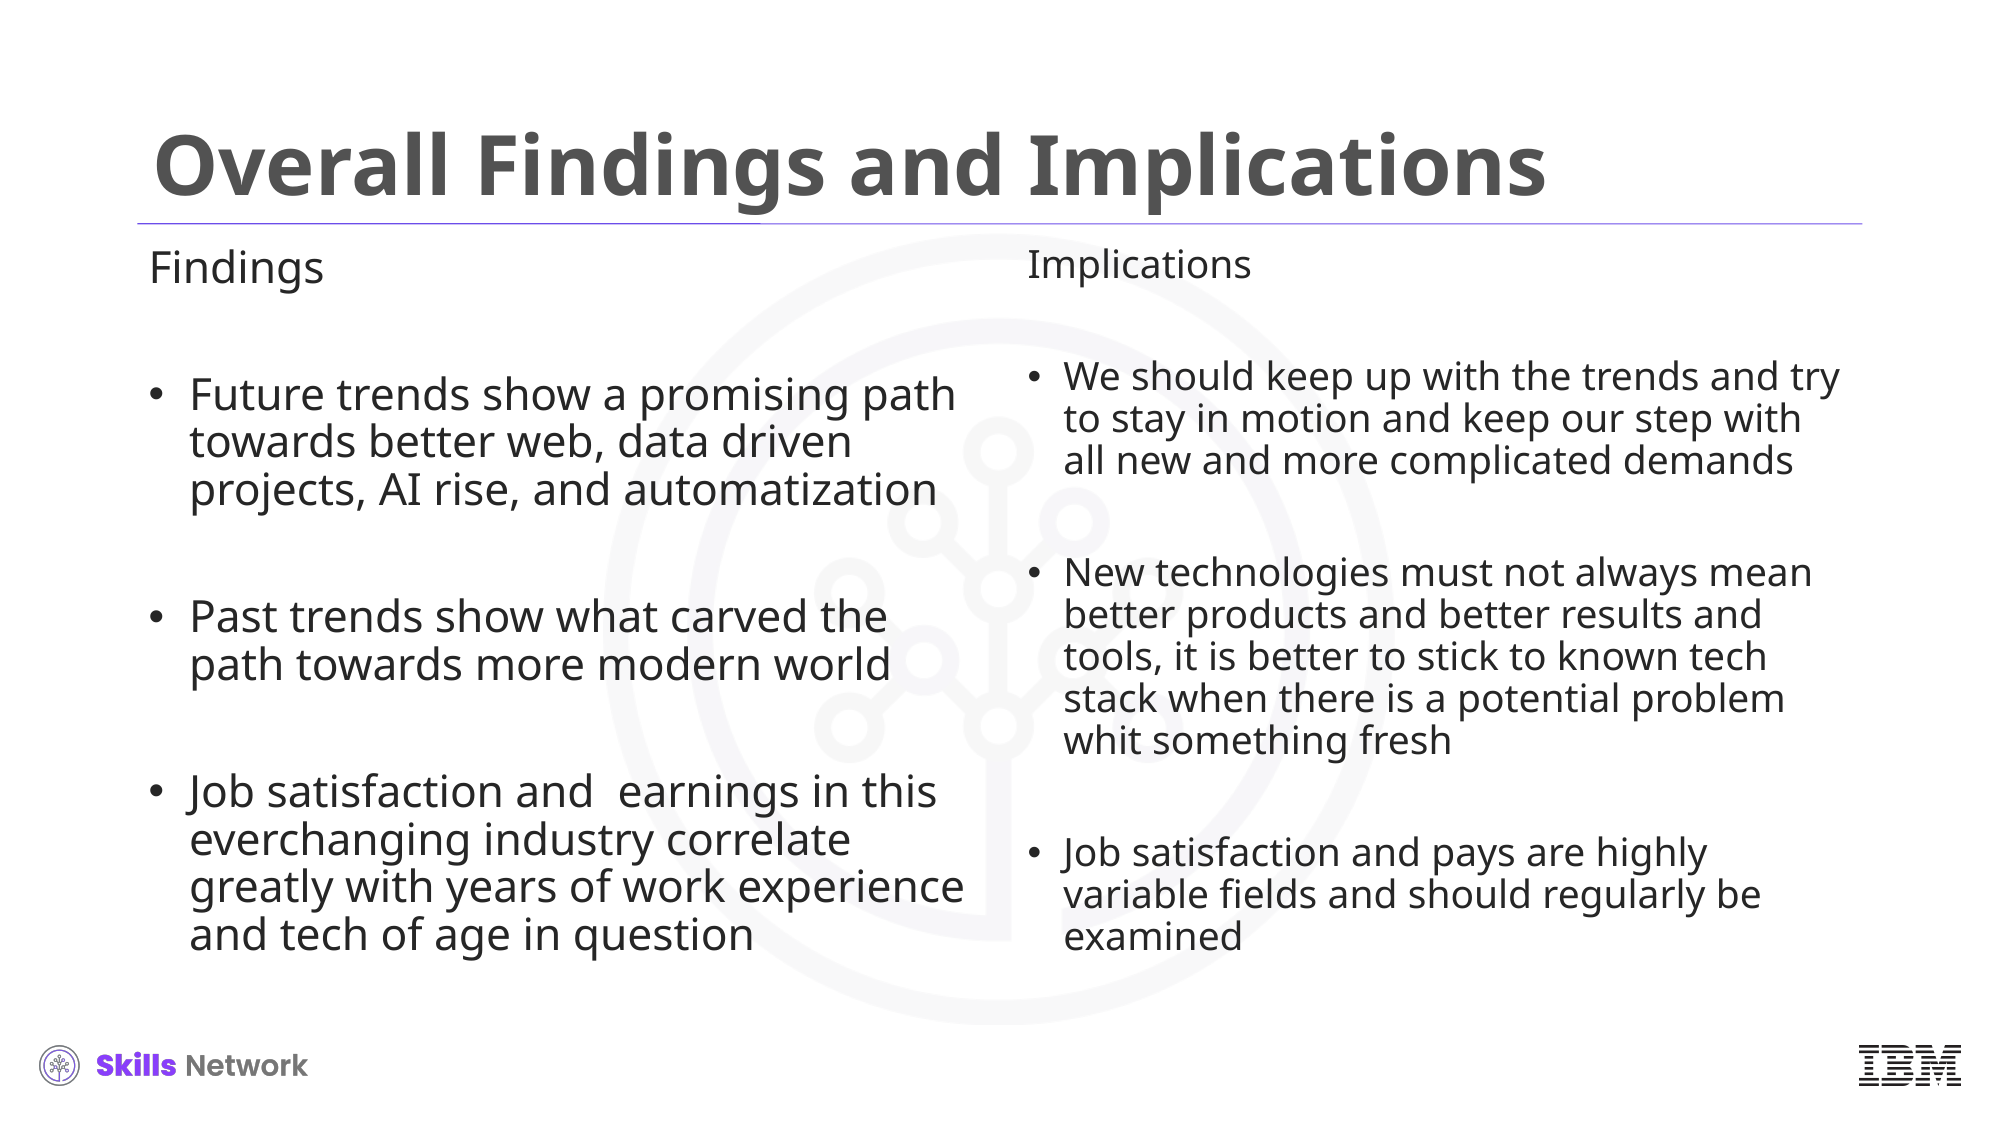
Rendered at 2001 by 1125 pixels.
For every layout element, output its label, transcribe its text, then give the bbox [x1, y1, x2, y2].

picture [1859, 1045, 1961, 1086]
title Overall Findings and Implications [137, 59, 1863, 278]
picture [39, 1045, 308, 1086]
list Implications We should keep up with the trends and try to stay in motion and keep our step with all new and more complicated demands New technologies must not always mean better products and better results and tools, it is better to stick to known tech stack when there is a potential problem whit something fresh Job satisfaction and pays are highly variable fields and should regularly be examined [1012, 237, 1863, 1014]
list Findings Future trends show a promising path towards better web, data driven projects, AI rise, and automatization Past trends show what carved the path towards more modern world Job satisfaction and earnings in this everchanging industry correlate greatly with years of work experience and tech of age in question [133, 237, 984, 1014]
